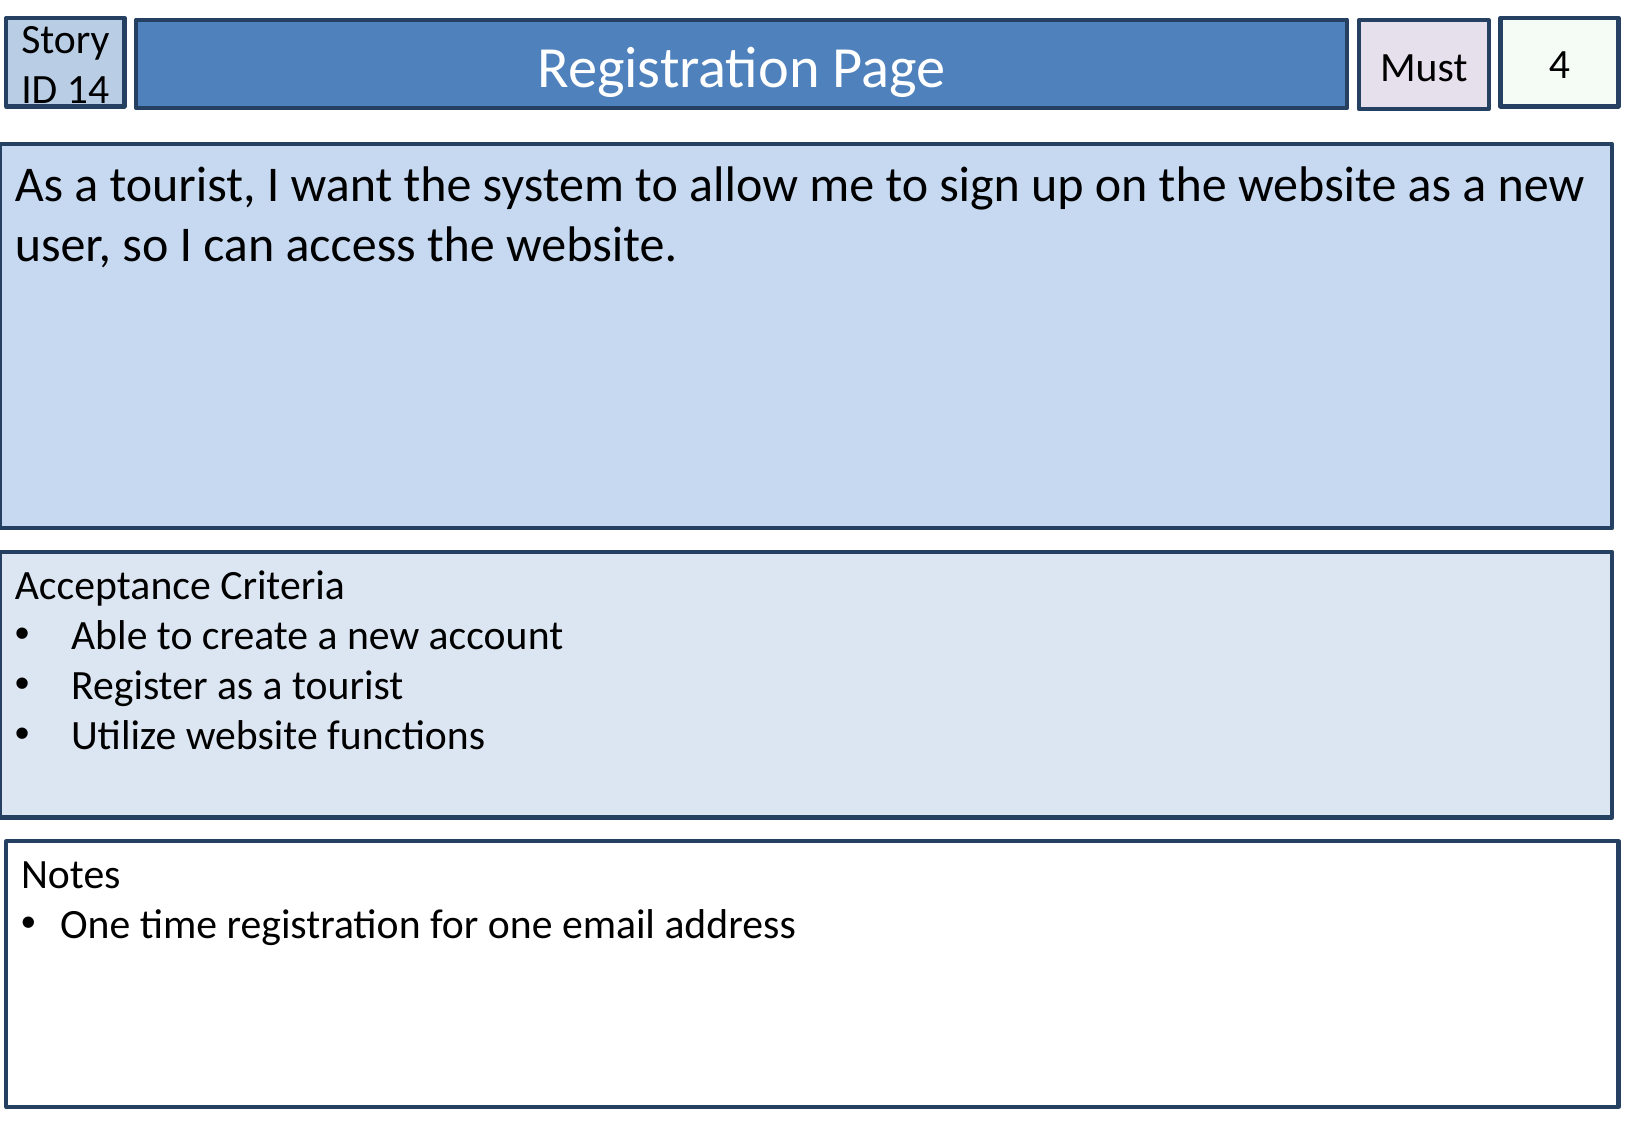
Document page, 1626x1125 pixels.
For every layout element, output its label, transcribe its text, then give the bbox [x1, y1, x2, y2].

text_box Registration Page [134, 18, 1349, 110]
text_box Notes One time registration for one email address [4, 839, 1621, 1109]
text_box 4 [1498, 16, 1621, 109]
text_box Story ID 14 [4, 16, 127, 109]
text_box Must [1357, 18, 1491, 111]
text_box As a tourist, I want the system to allow me to sign up on the website as a new user, so I can access the website. [0, 142, 1614, 530]
text_box Acceptance Criteria Able to create a new account Register as a tourist Utilize website functions [0, 550, 1614, 820]
